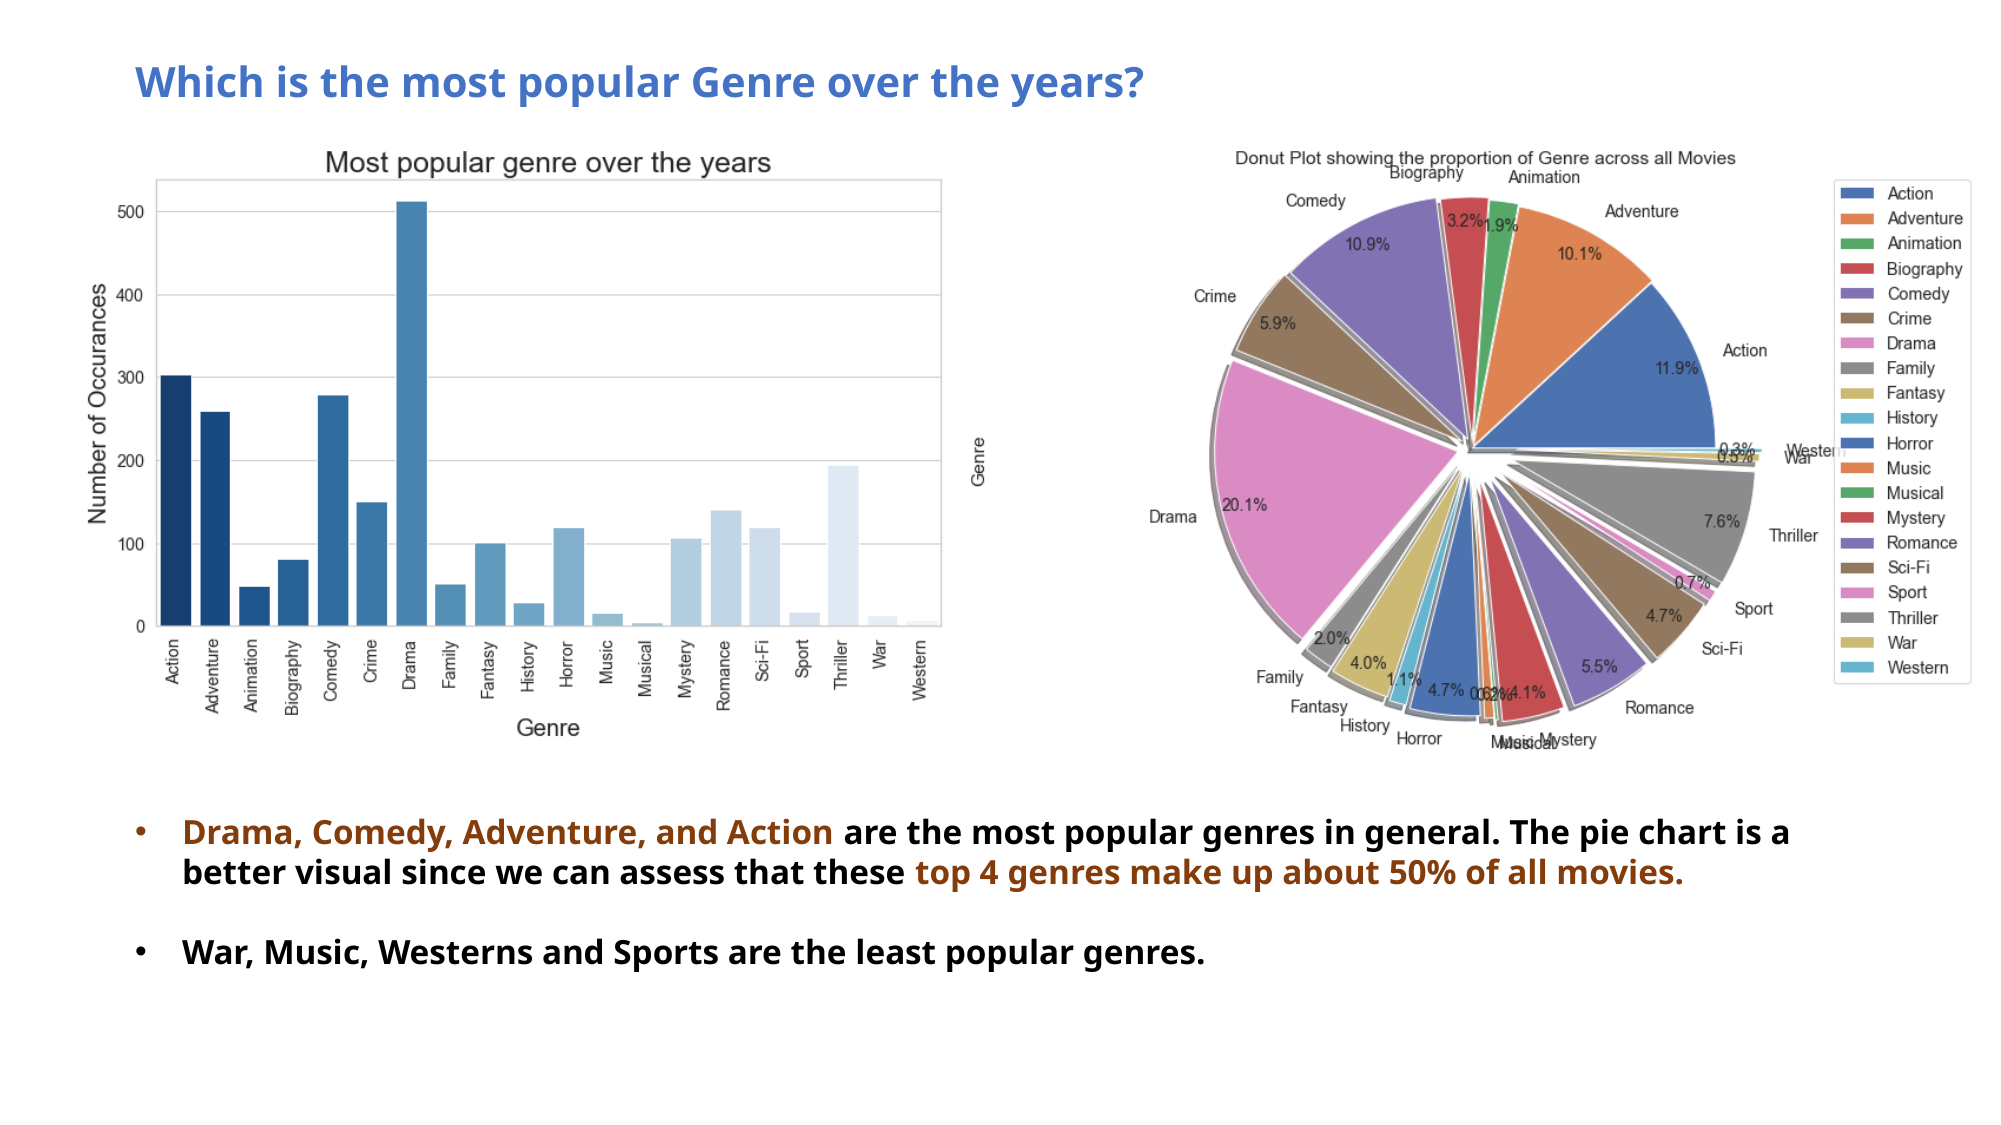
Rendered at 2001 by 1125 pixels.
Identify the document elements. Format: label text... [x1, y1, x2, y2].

title Which is the most popular Genre over the years? [120, 0, 1846, 218]
picture [81, 143, 949, 749]
picture [963, 143, 1987, 761]
text_box Drama, Comedy, Adventure, and Action are the most popular genres in general. The pie chart is a better visual since we can assess that these top 4 genres make up about 50% of all movies. War, Music, Westerns and Sports are the least popular genres. [120, 804, 1916, 979]
